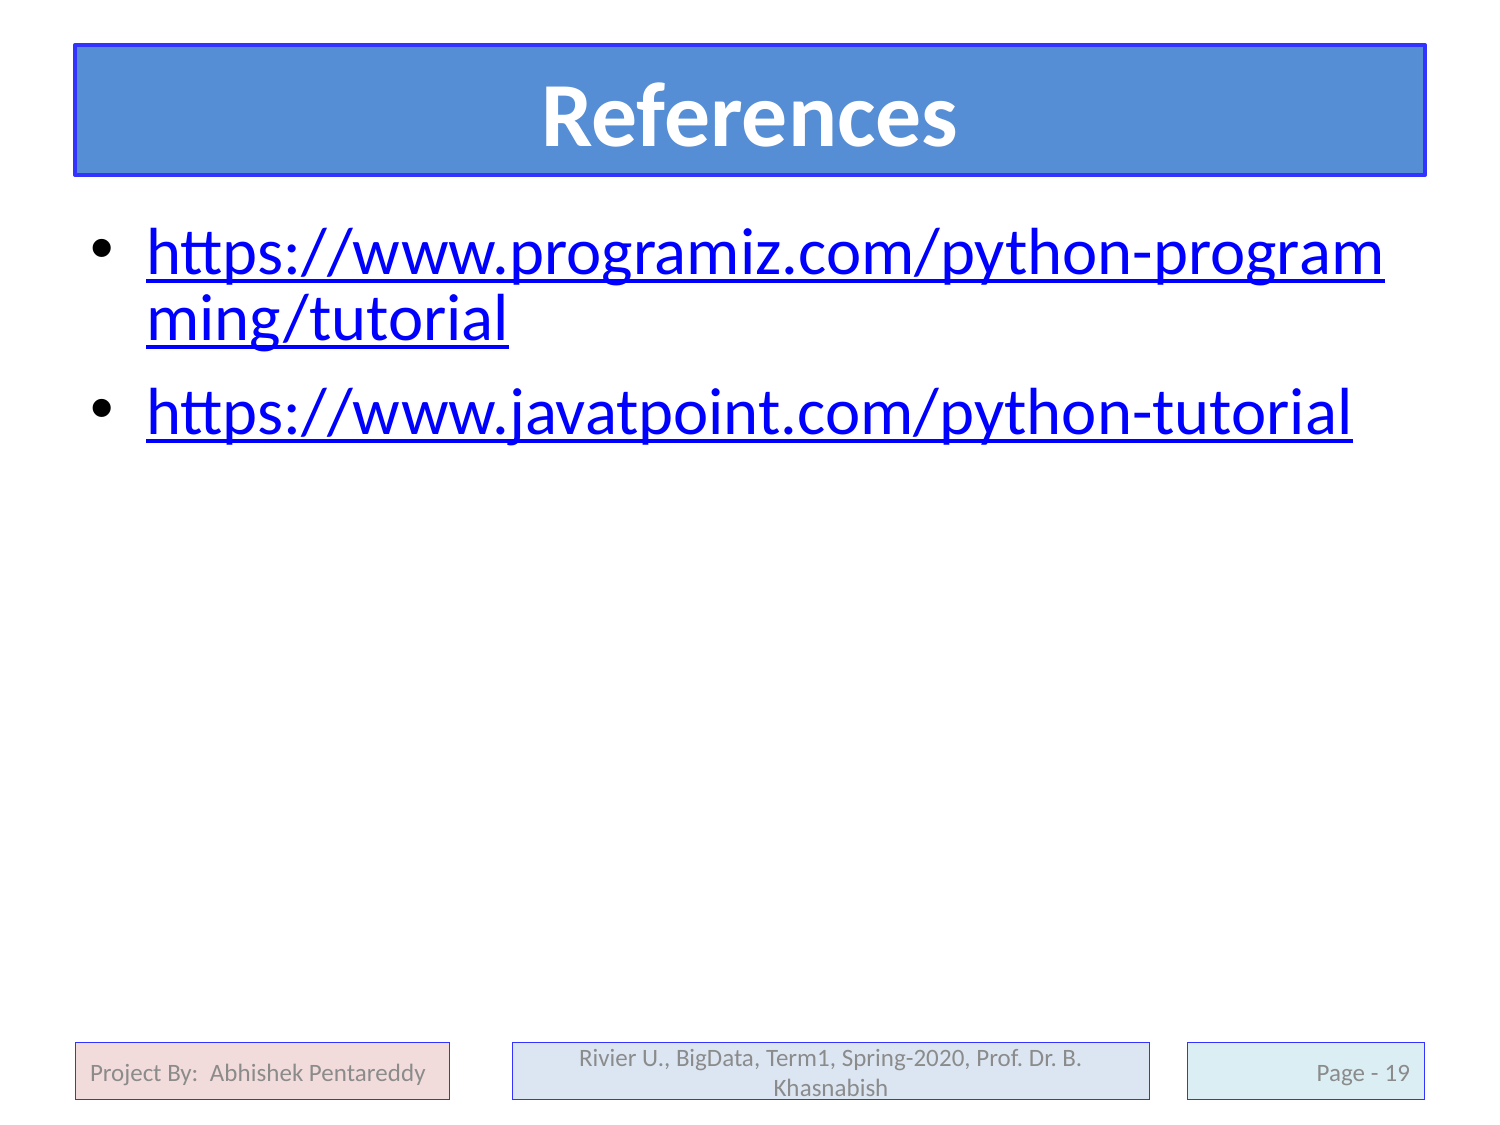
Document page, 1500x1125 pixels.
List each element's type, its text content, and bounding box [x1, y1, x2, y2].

list https://www.programiz.com/python-programming/tutorial https://www.javatpoint.com/python-tutorial [75, 200, 1425, 1005]
slide_number 19 [1187, 1042, 1425, 1100]
footer Rivier U., BigData, Term1, Spring-2020, Prof. Dr. B. Khasnabish [512, 1042, 1150, 1100]
slide_number Project By: Abhishek Pentareddy [75, 1042, 450, 1100]
title References [73, 43, 1427, 177]
